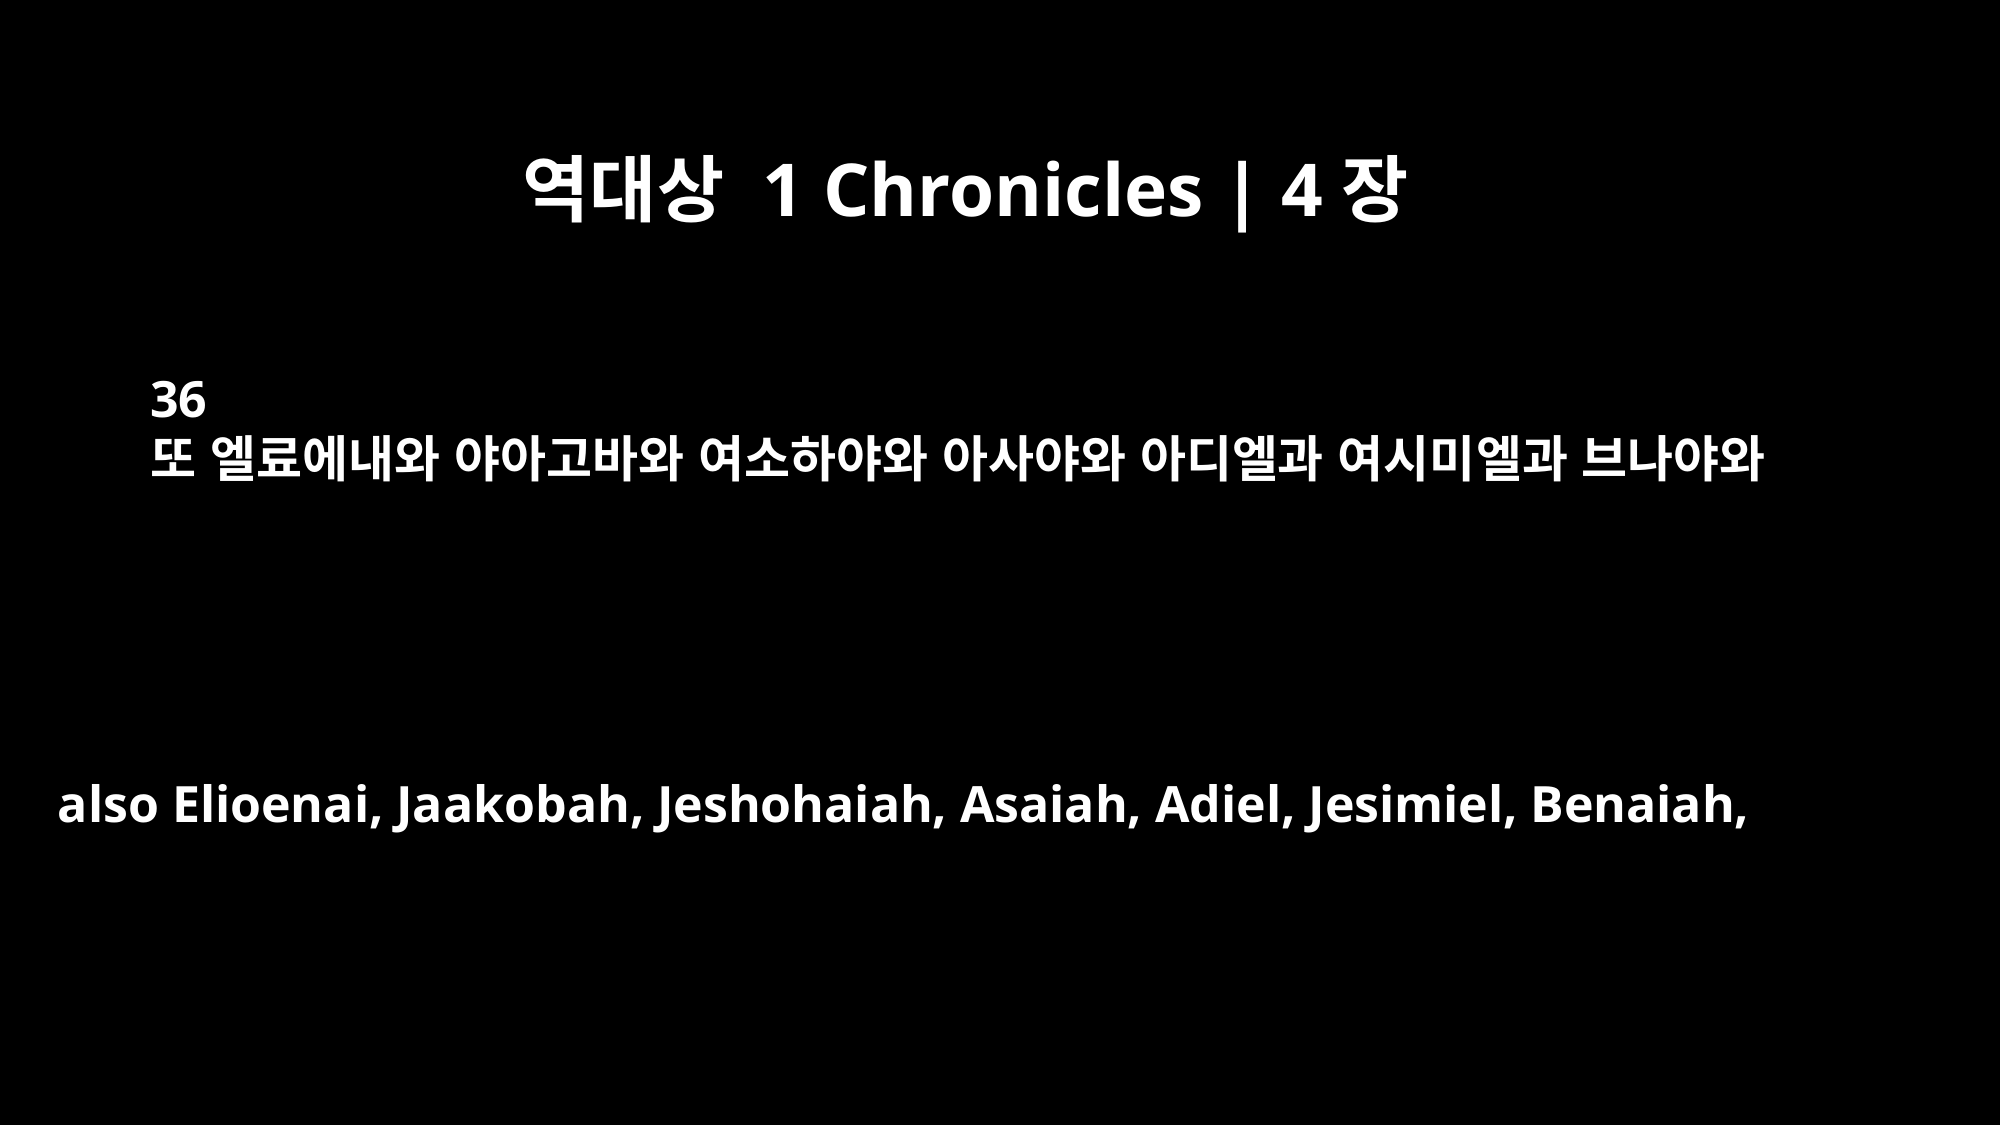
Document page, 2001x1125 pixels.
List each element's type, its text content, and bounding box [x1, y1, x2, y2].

text_box also Elioenai, Jaakobah, Jeshohaiah, Asaiah, Adiel, Jesimiel, Benaiah, [43, 764, 1765, 840]
text_box 역대상 1 Chronicles | 4장 [507, 136, 1424, 239]
text_box 36 또 엘료에내와 야아고바와 여소하야와 아사야와 아디엘과 여시미엘과 브나야와 [135, 359, 1782, 495]
